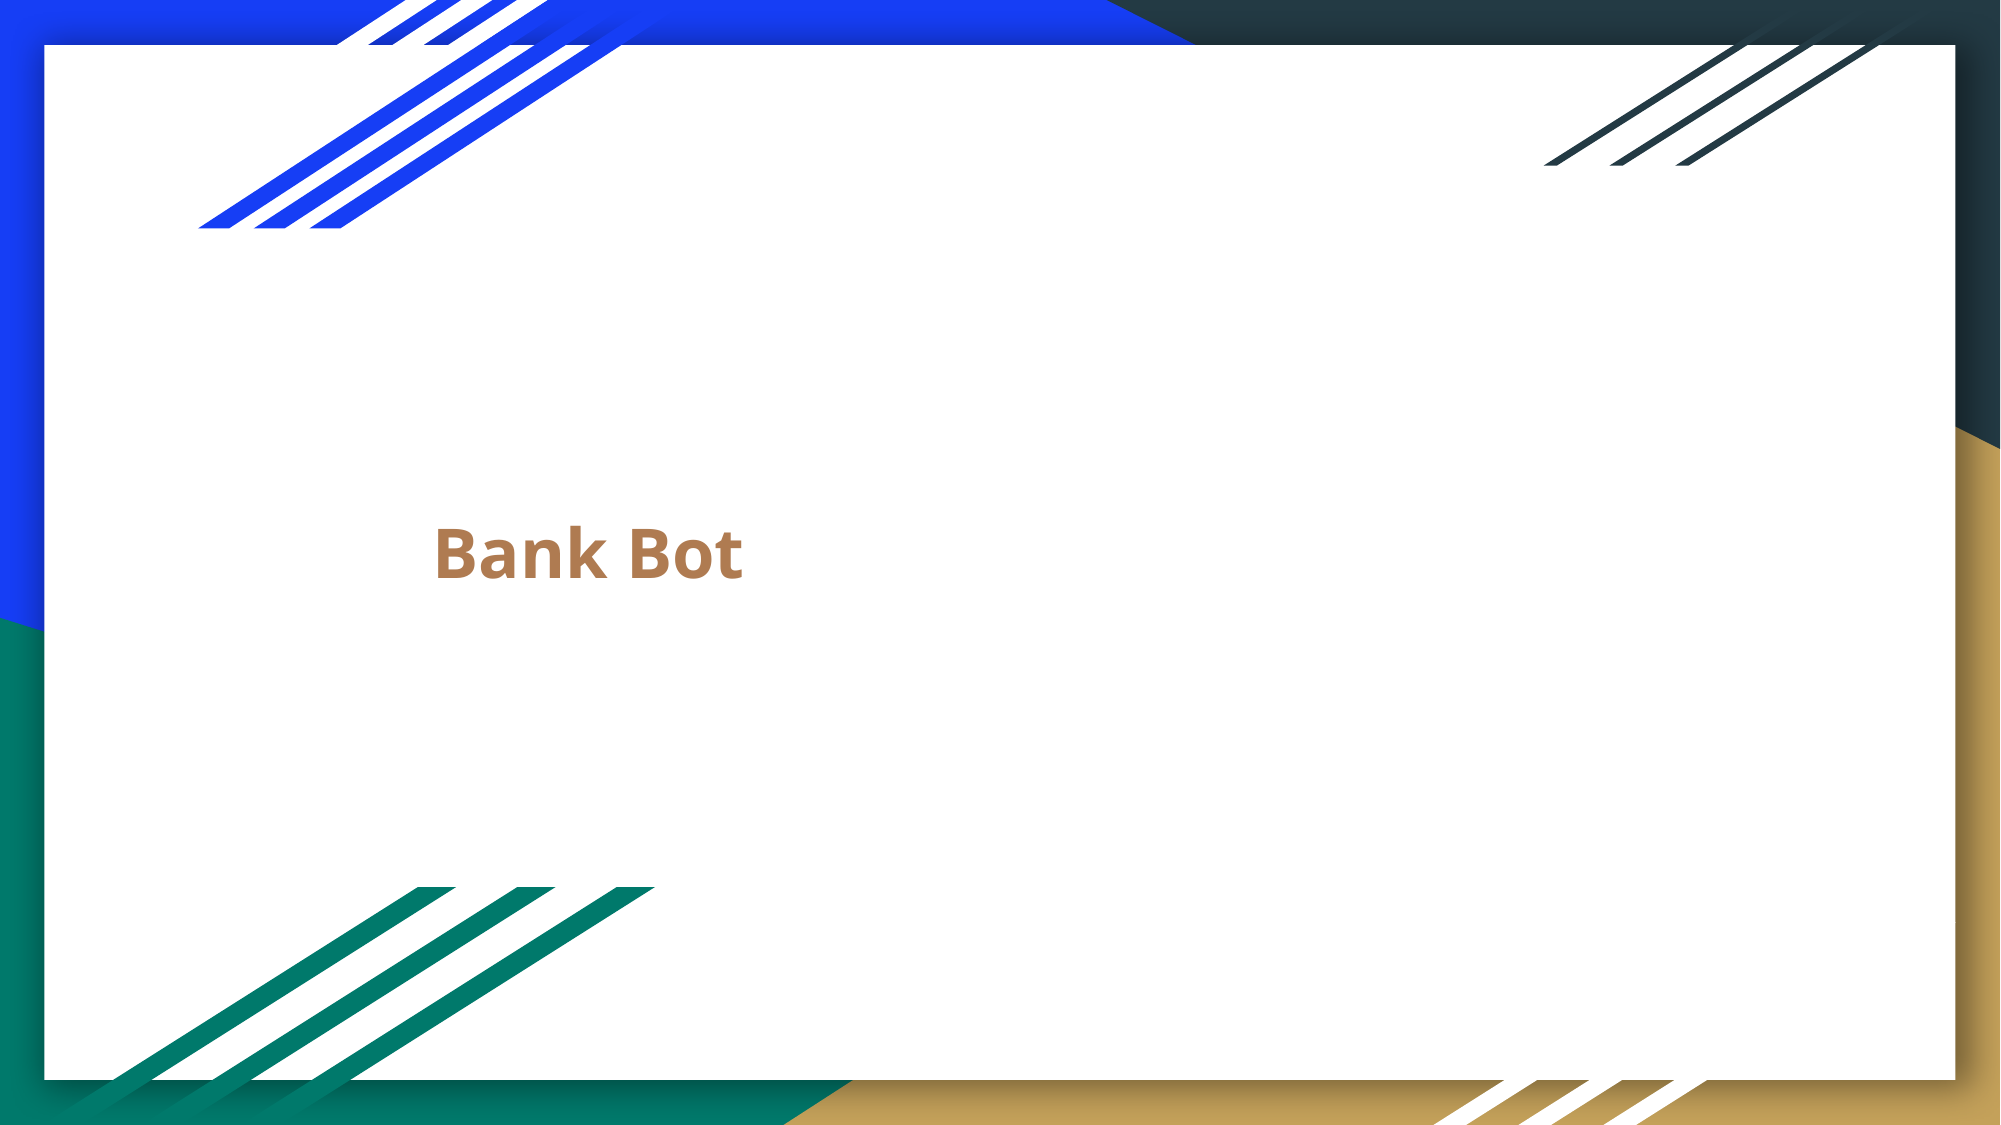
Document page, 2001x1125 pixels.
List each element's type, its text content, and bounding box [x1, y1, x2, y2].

subtitle Bank Bot [117, 497, 1481, 1032]
